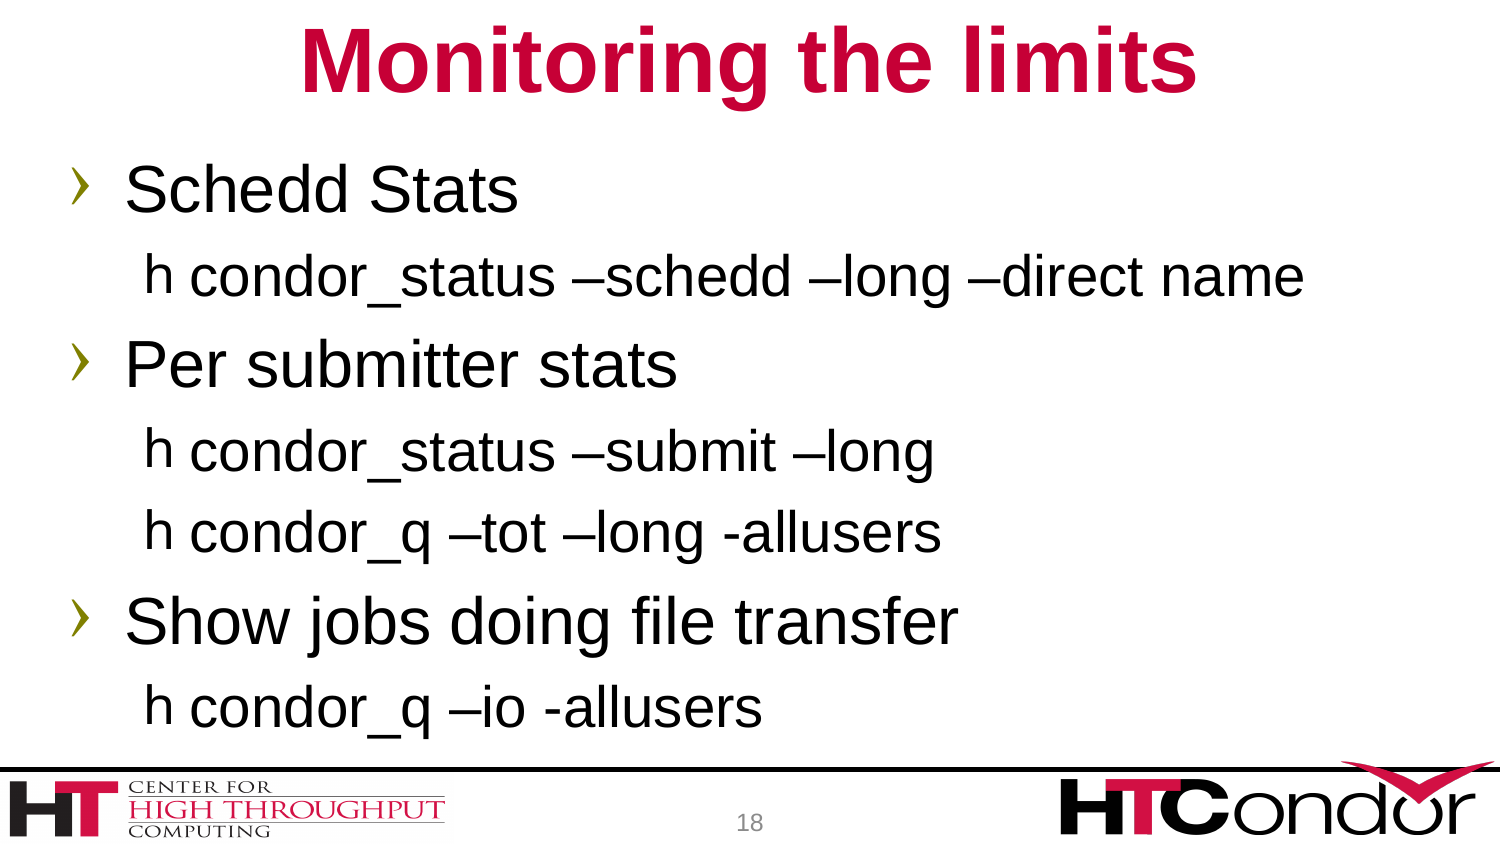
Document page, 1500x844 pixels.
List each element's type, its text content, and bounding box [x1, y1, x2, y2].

slide_number 18 [575, 798, 925, 844]
picture [1055, 760, 1500, 840]
picture [0, 772, 454, 844]
list Schedd Stats condor_status –schedd –long –direct name Per submitter stats condor_status –submit –long condor_q –tot –long -allusers Show jobs doing file transfer condor_q –io -allusers [52, 138, 1431, 659]
title Monitoring the limits [0, 0, 1500, 113]
